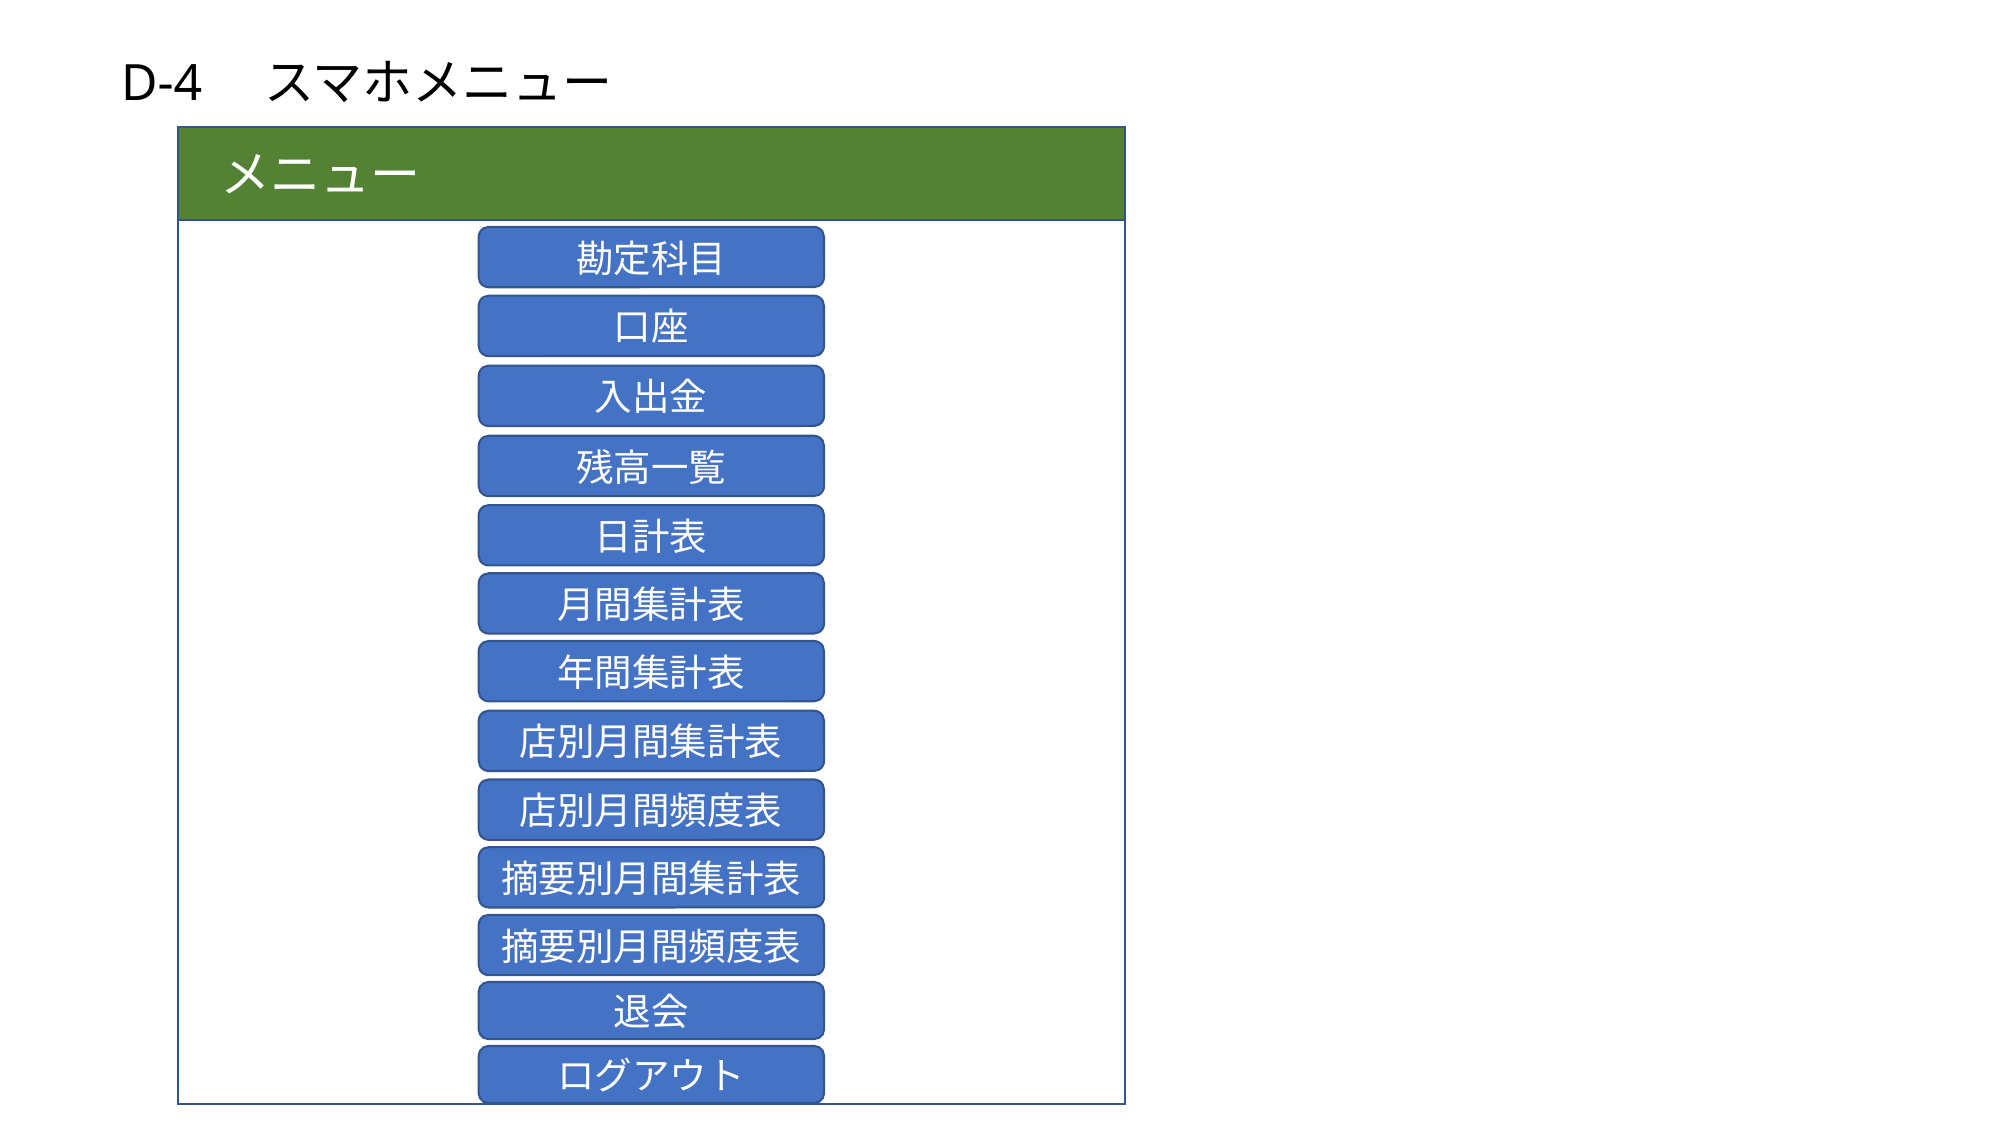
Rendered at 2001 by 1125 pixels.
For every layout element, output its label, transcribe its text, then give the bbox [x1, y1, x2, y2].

text_box 摘要別月間頻度表 [477, 913, 826, 977]
text_box メニュー [205, 135, 534, 211]
text_box 口座 [477, 294, 826, 358]
text_box 店別月間頻度表 [477, 778, 826, 841]
text_box ログアウト [477, 1044, 826, 1105]
text_box 退会 [477, 980, 826, 1041]
text_box 店別月間集計表 [477, 709, 826, 773]
text_box 摘要別月間集計表 [477, 846, 826, 909]
text_box 年間集計表 [477, 639, 826, 703]
text_box [177, 126, 1126, 221]
text_box 入出金 [477, 364, 826, 428]
text_box 日計表 [477, 504, 826, 567]
text_box [177, 221, 1126, 1105]
text_box 残高一覧 [477, 434, 826, 498]
text_box 月間集計表 [477, 572, 826, 635]
text_box 勘定科目 [477, 225, 826, 289]
text_box D-4 スマホメニュー [106, 43, 925, 119]
